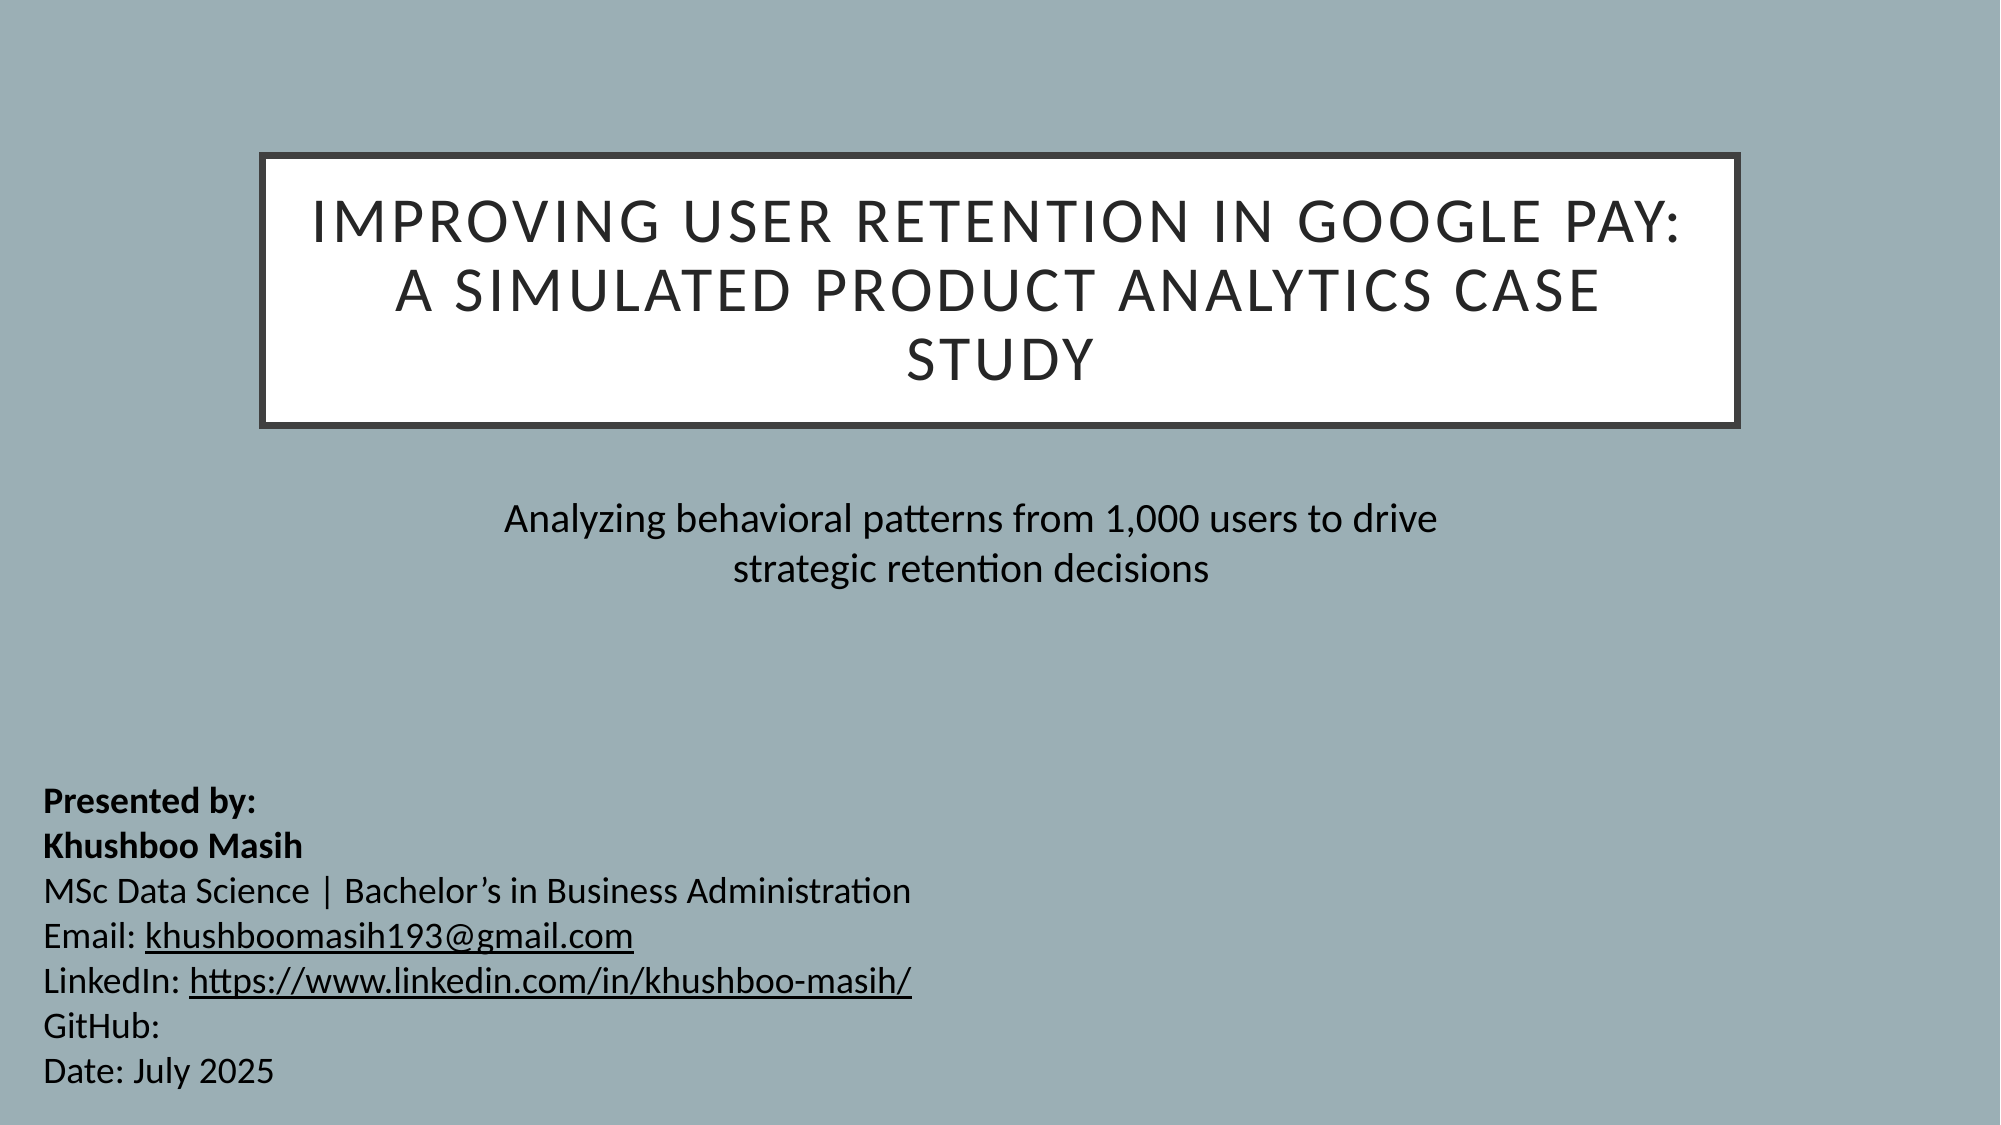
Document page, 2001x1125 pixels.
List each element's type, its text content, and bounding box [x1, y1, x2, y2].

text_box Presented by: Khushboo Masih MSc Data Science | Bachelor’s in Business Administration Email: khushboomasih193@gmail.com LinkedIn: https://www.linkedin.com/in/khushboo-masih/ GitHub: Date: July 2025 [28, 768, 1125, 1099]
title Improving User Retention in Google Pay: A Simulated Product Analytics Case Study [259, 152, 1741, 429]
subtitle Analyzing behavioral patterns from 1,000 users to drive strategic retention decisions [413, 483, 1530, 687]
